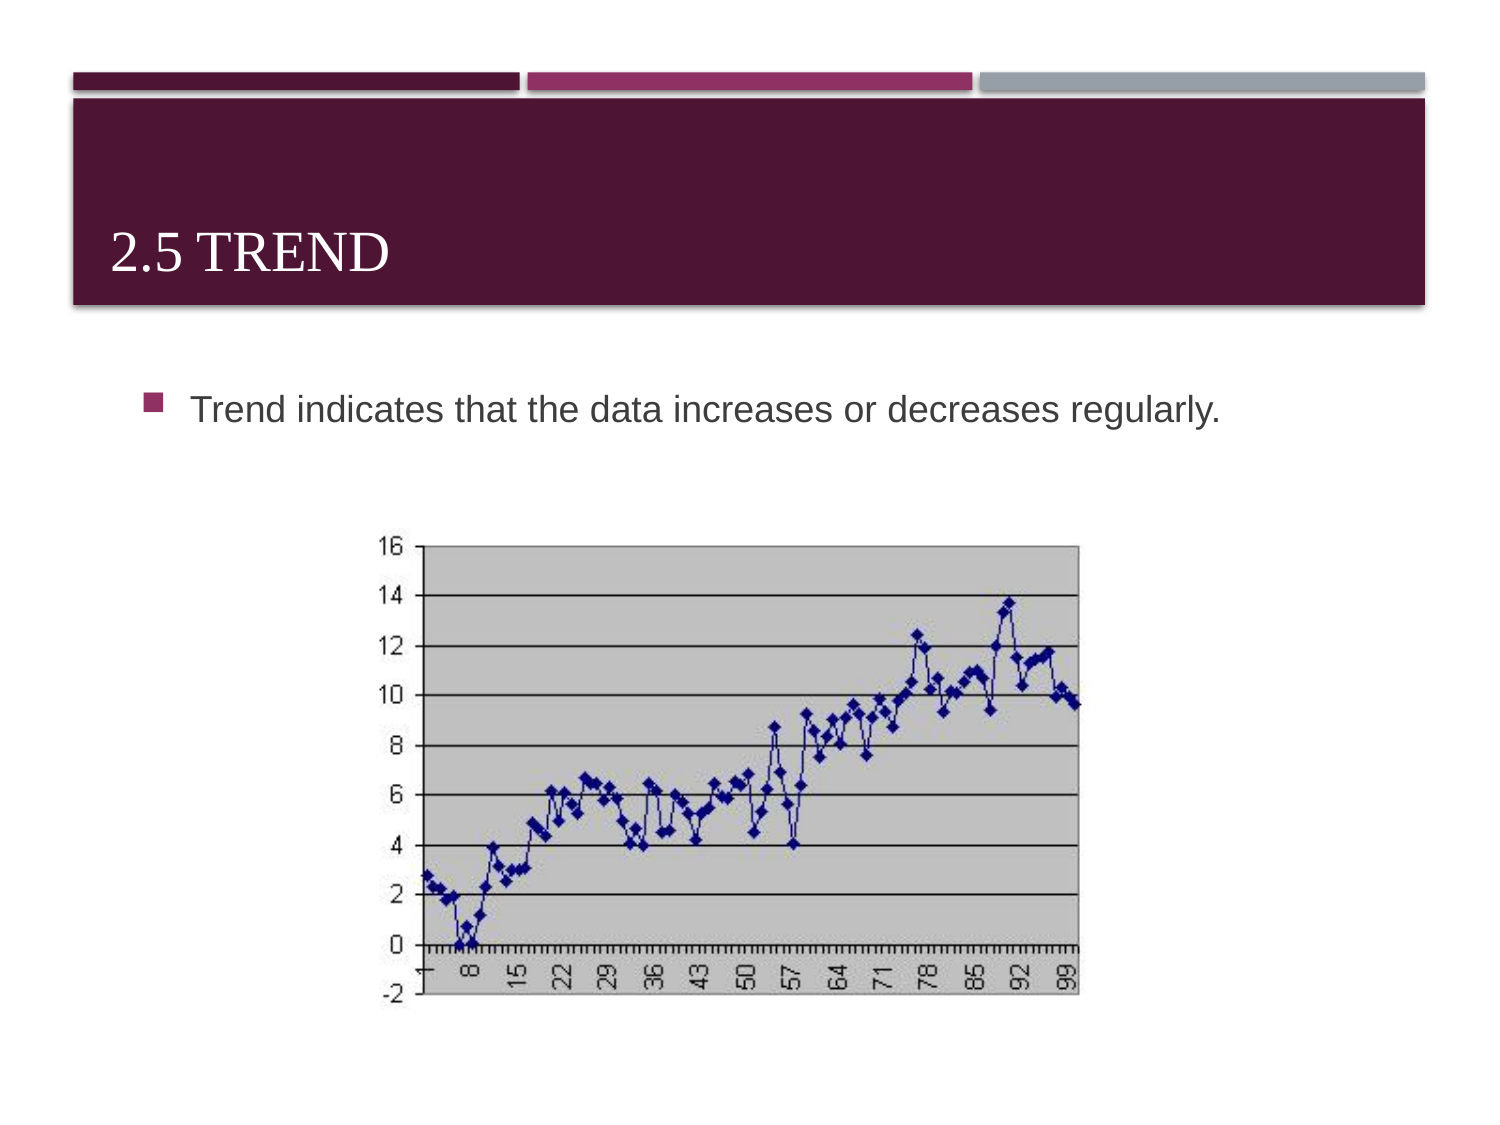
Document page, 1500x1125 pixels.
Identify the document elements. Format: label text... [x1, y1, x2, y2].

picture [349, 499, 1095, 1035]
title 2.5 tREND [95, 112, 1406, 291]
list Trend indicates that the data increases or decreases regularly. [125, 339, 1436, 476]
